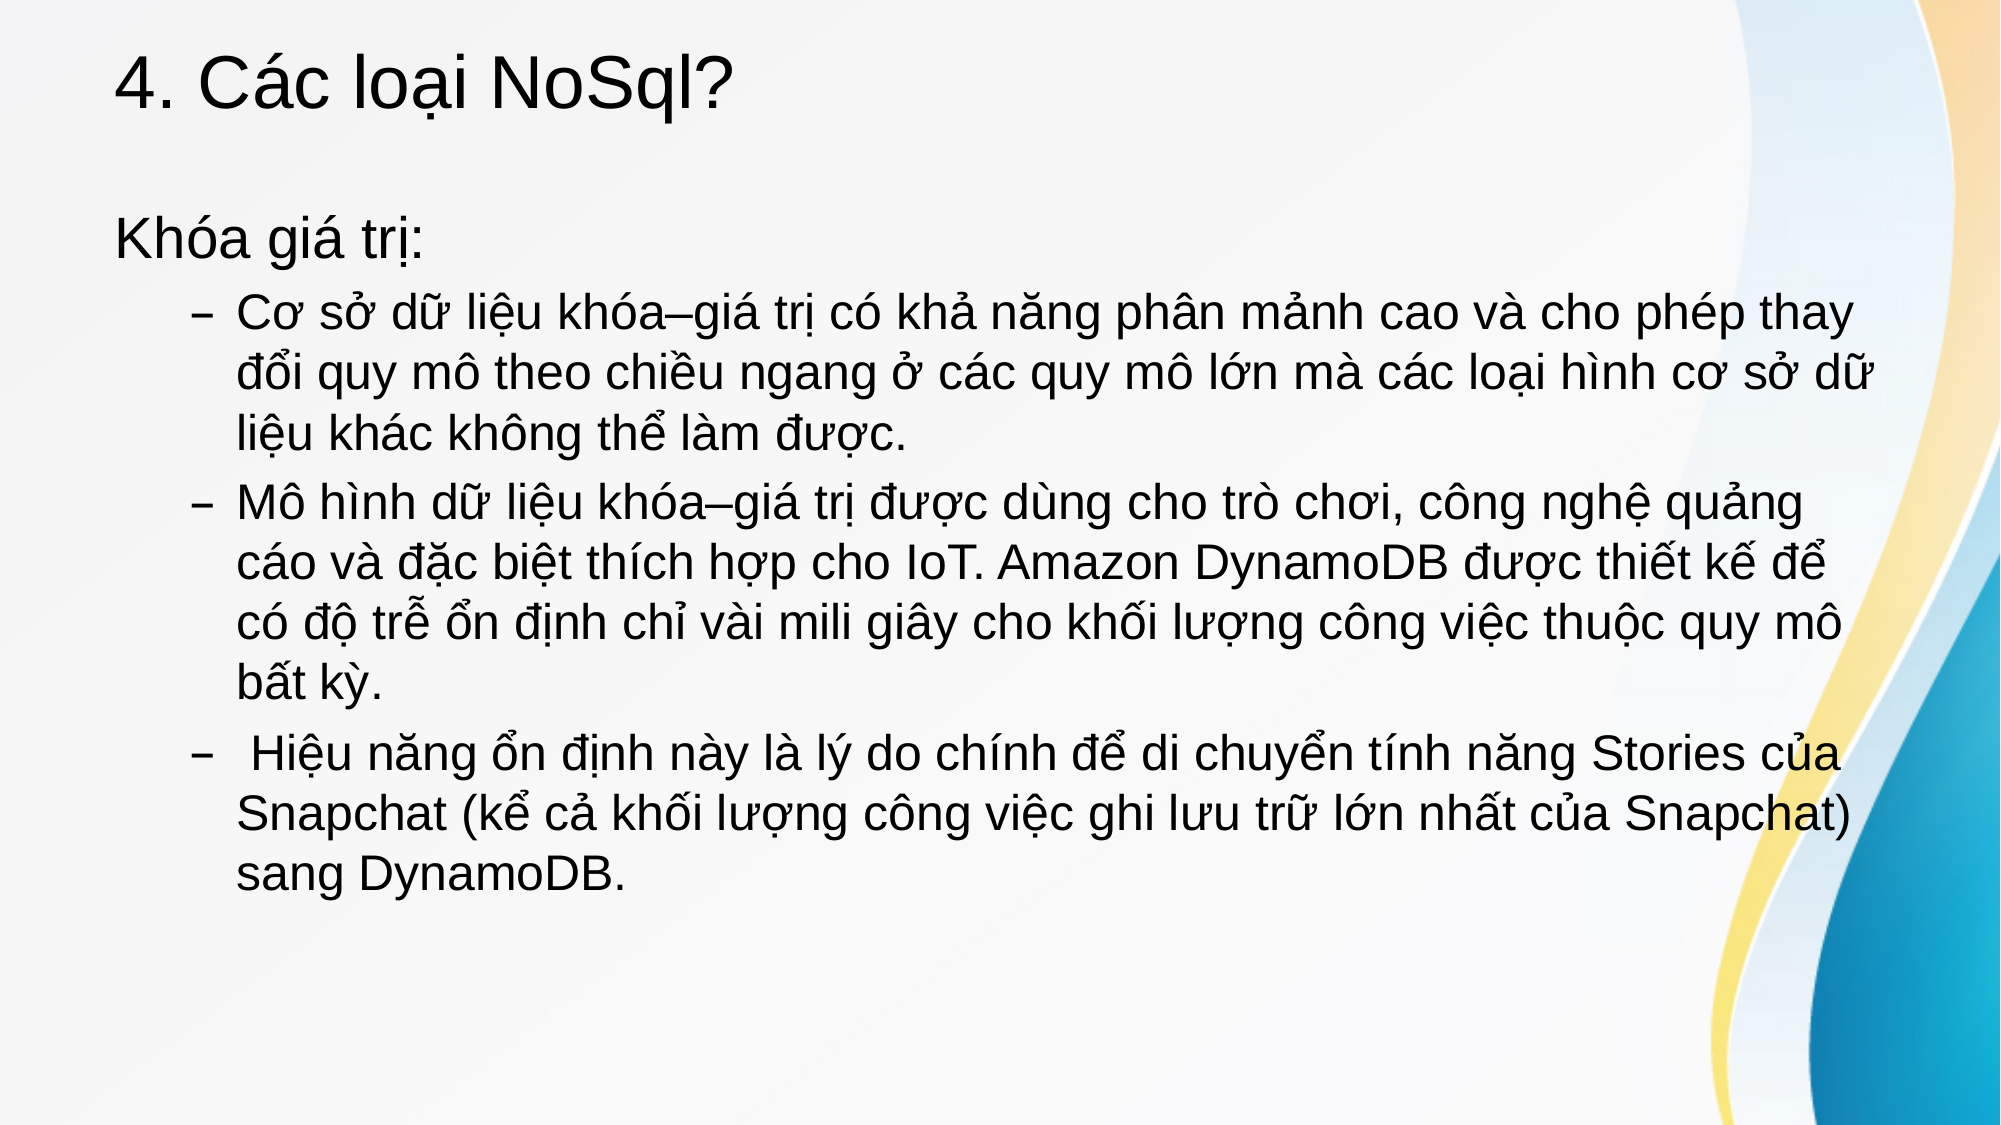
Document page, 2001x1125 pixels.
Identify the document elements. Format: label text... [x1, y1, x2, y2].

picture [0, 0, 2001, 1125]
list Khóa giá trị: Cơ sở dữ liệu khóa–giá trị có khả năng phân mảnh cao và cho phép thay đổi quy mô theo chiều ngang ở các quy mô lớn mà các loại hình cơ sở dữ liệu khác không thể làm được. Mô hình dữ liệu khóa–giá trị được dùng cho trò chơi, công nghệ quảng cáo và đặc biệt thích hợp cho IoT. Amazon DynamoDB được thiết kế để có độ trễ ổn định chỉ vài mili giây cho khối lượng công việc thuộc quy mô bất kỳ. Hiệu năng ổn định này là lý do chính để di chuyển tính năng Stories của Snapchat (kể cả khối lượng công việc ghi lưu trữ lớn nhất của Snapchat) sang DynamoDB. [99, 192, 1901, 1006]
title 4. Các loại NoSql? [99, 30, 1901, 127]
